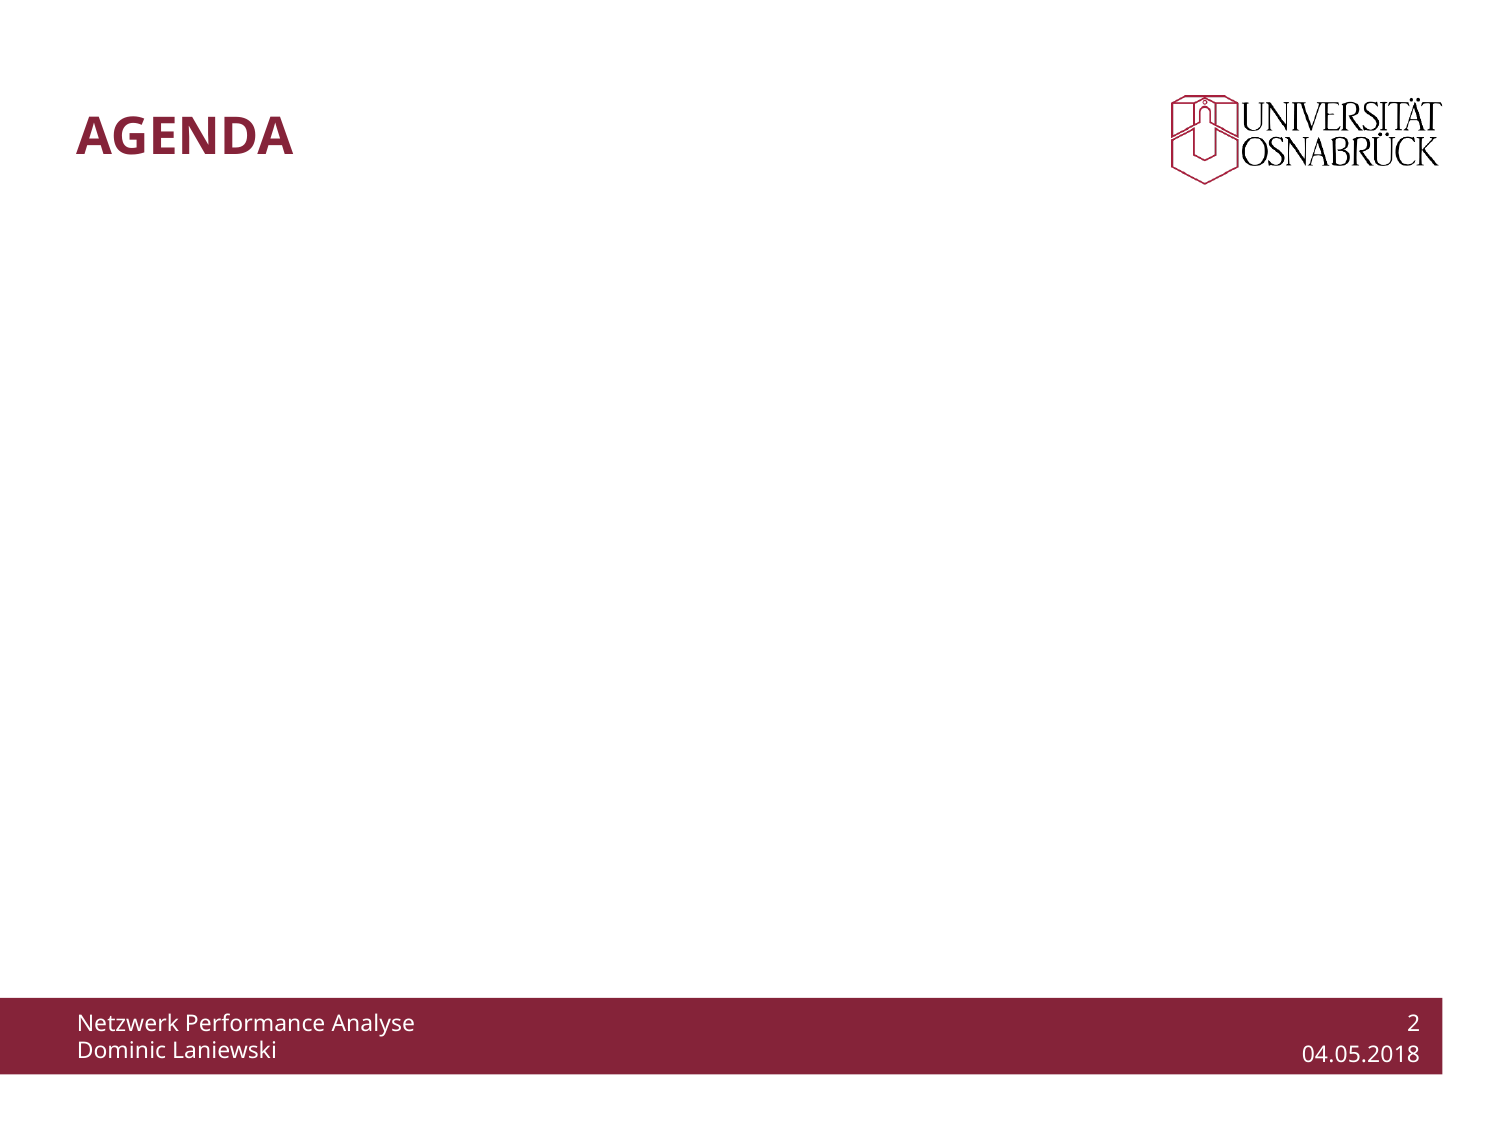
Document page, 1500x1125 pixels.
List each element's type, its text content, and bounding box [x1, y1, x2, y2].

picture [1171, 95, 1443, 185]
title Agenda [61, 94, 1128, 173]
